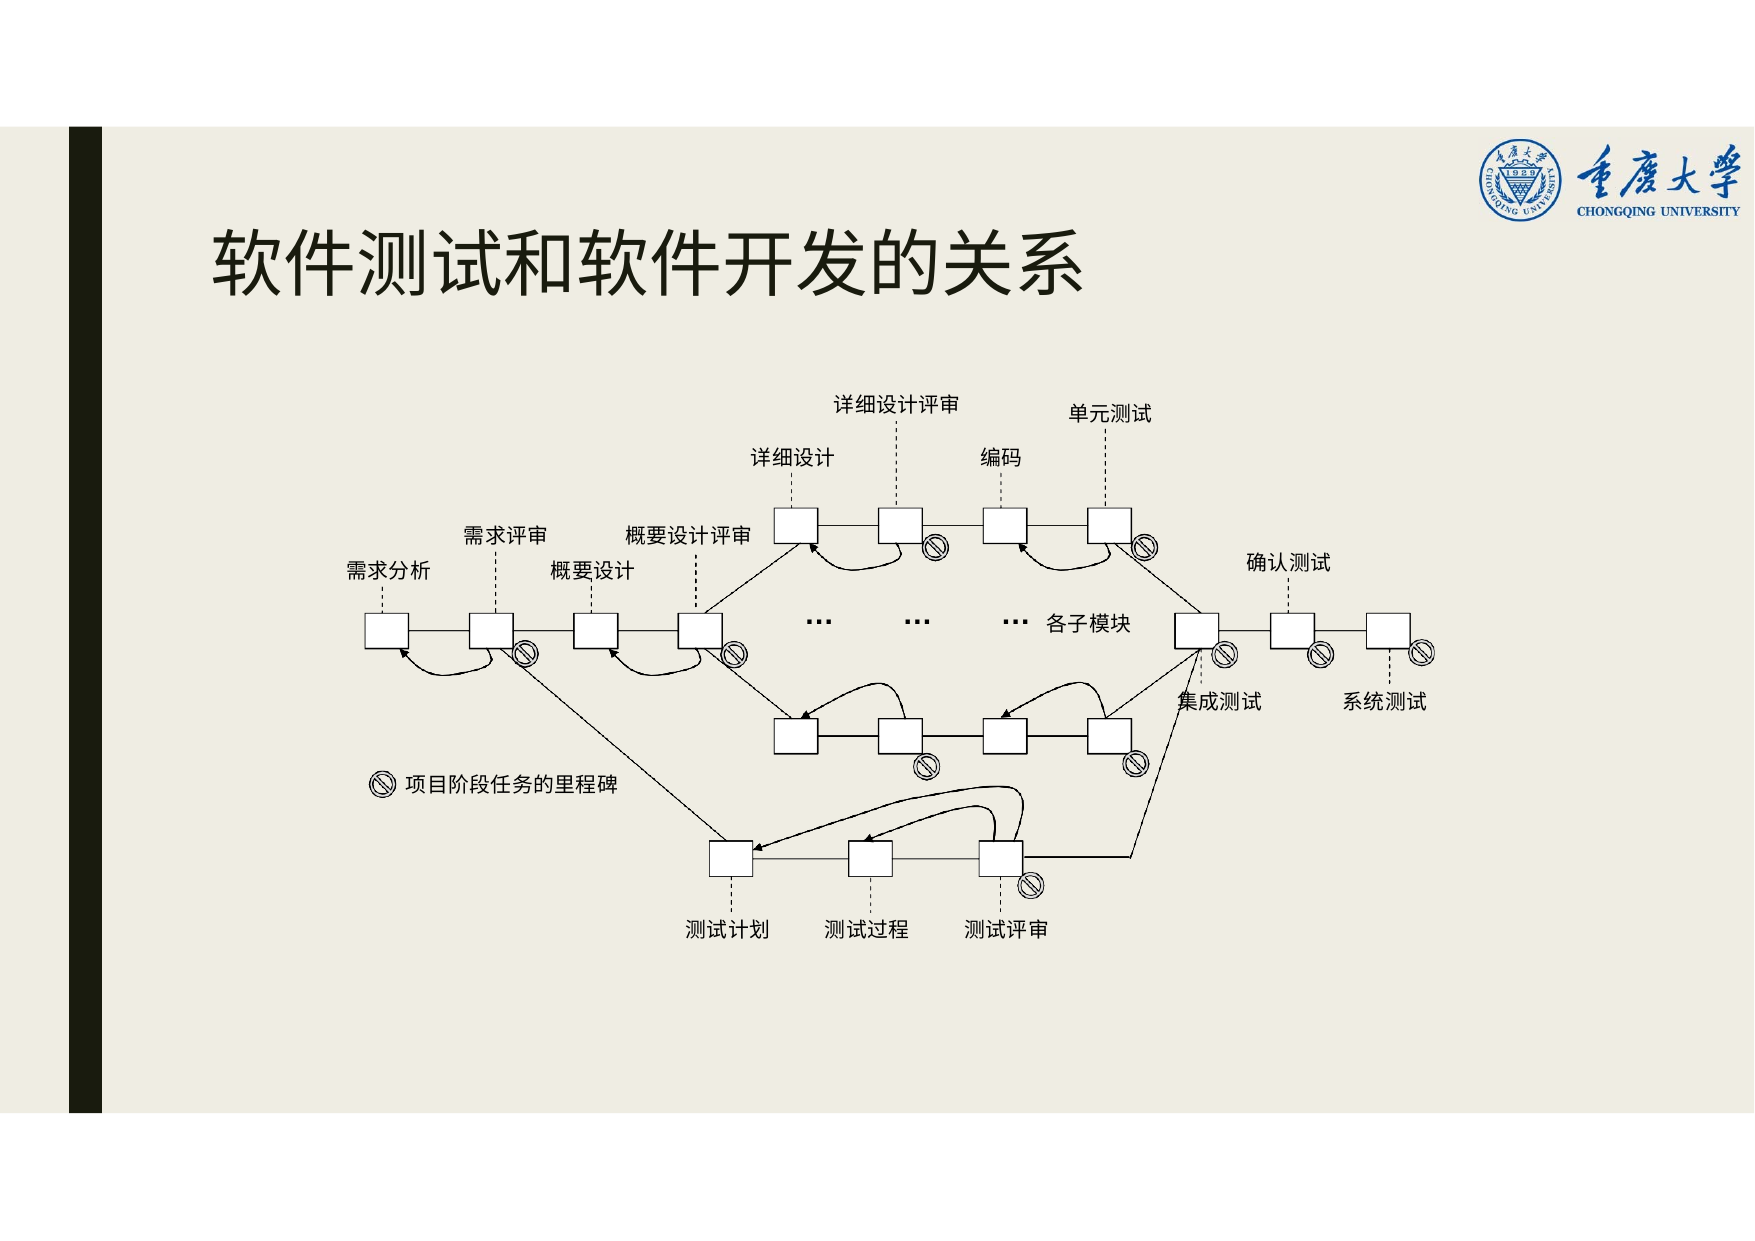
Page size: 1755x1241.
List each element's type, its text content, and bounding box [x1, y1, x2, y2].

text_box … [998, 591, 1034, 631]
title 软件测试和软件开发的关系 [208, 215, 1090, 425]
text_box 确认测试 [1244, 546, 1335, 575]
text_box 详细设计 [748, 441, 840, 470]
text_box 集成测试 [1175, 686, 1266, 714]
text_box 测试评审 [962, 913, 1053, 942]
text_box 详细设计评审 [831, 389, 965, 417]
text_box 系统测试 [1340, 686, 1431, 714]
text_box [364, 421, 1435, 913]
text_box 测试过程 [822, 913, 913, 942]
text_box 需求评审 [461, 520, 552, 549]
text_box 概要设计 [548, 555, 640, 583]
text_box 需求分析 [344, 555, 435, 583]
text_box 测试计划 [683, 913, 774, 942]
picture [1478, 137, 1741, 222]
text_box 编码 [978, 441, 1026, 470]
text_box 单元测试 [1066, 397, 1157, 426]
text_box … [802, 591, 838, 631]
text_box 概要设计评审 [623, 520, 757, 549]
text_box 各子模块 [1044, 607, 1135, 636]
text_box … [900, 591, 936, 631]
text_box 项目阶段任务的里程碑 [403, 769, 623, 797]
